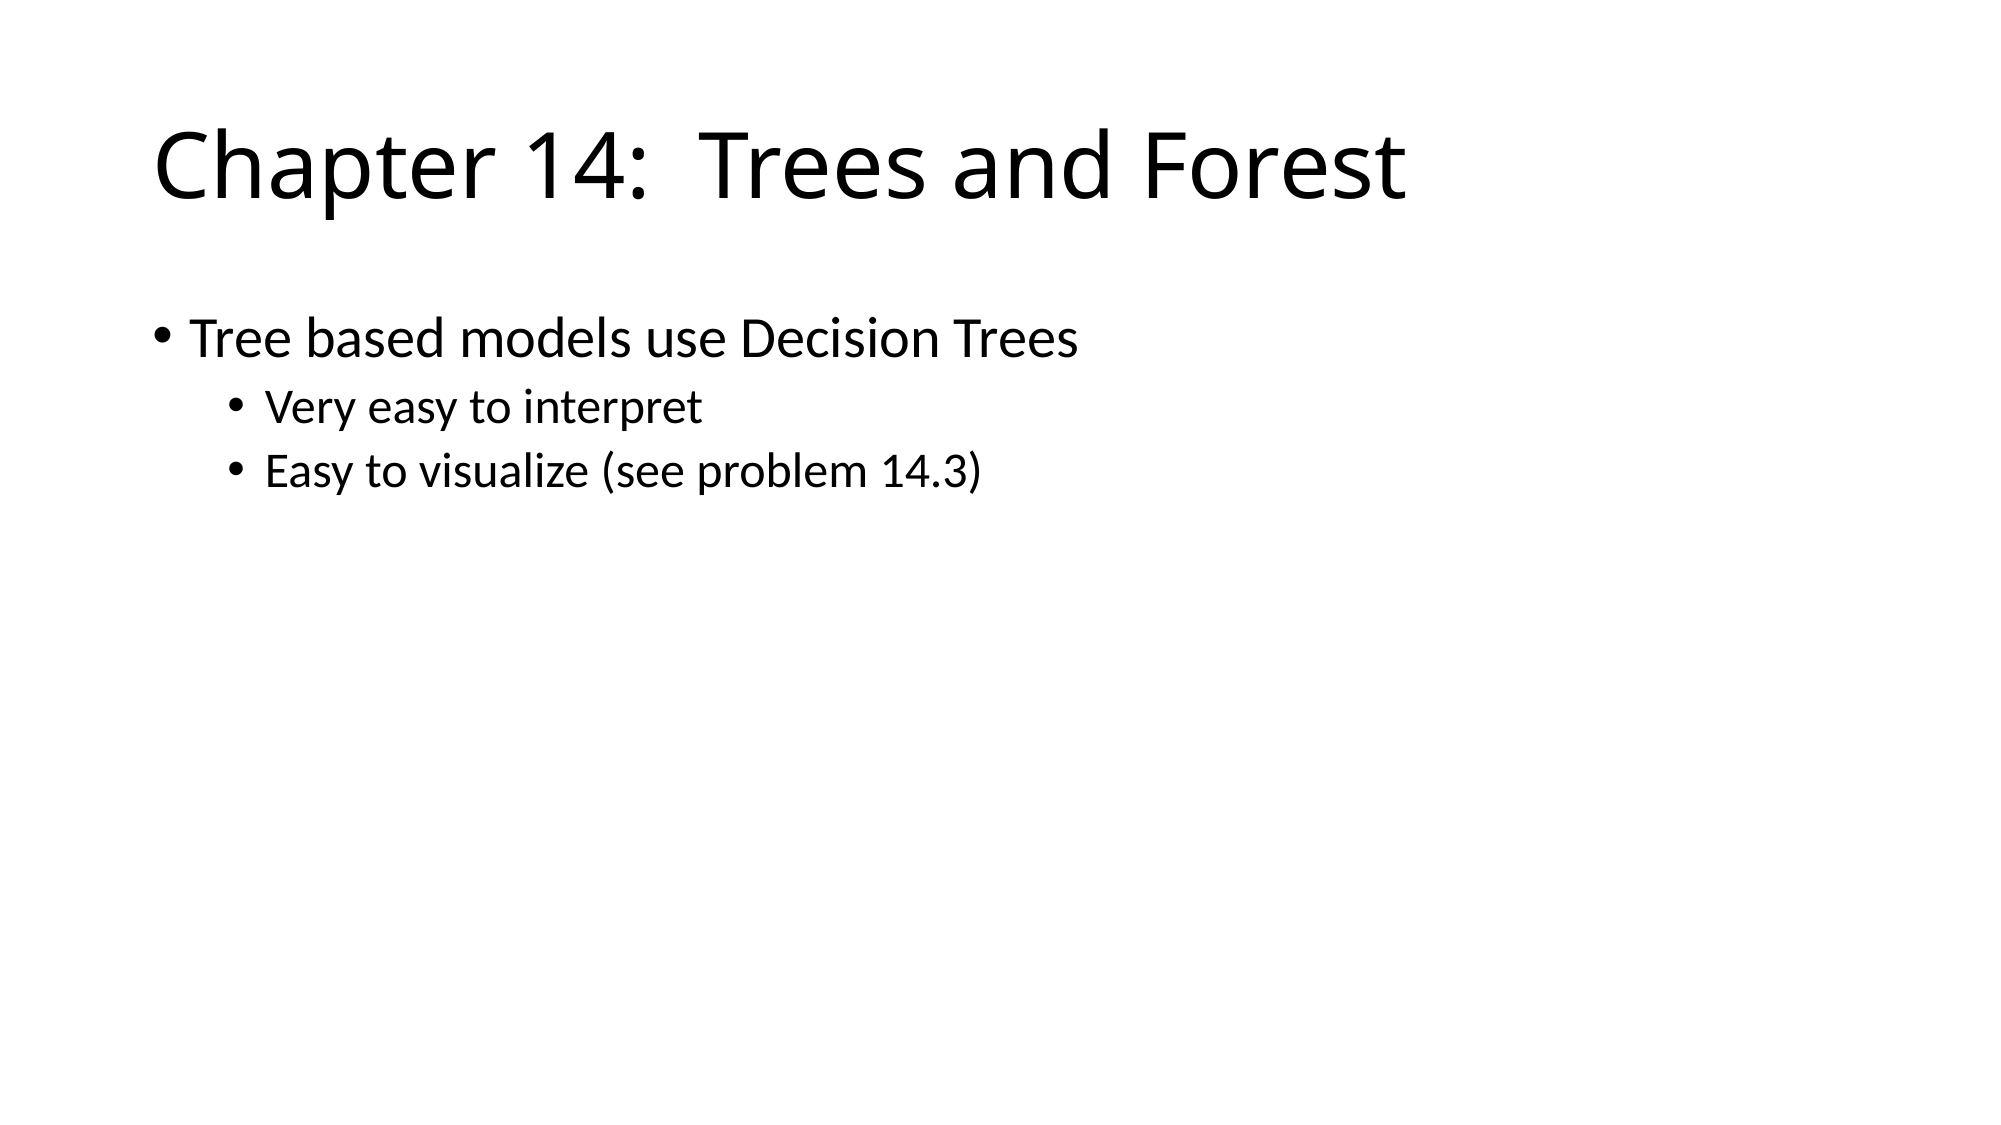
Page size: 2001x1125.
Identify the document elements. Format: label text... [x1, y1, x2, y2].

list Tree based models use Decision Trees Very easy to interpret Easy to visualize (see problem 14.3) [137, 299, 1863, 1014]
title Chapter 14: Trees and Forest [137, 59, 1863, 278]
